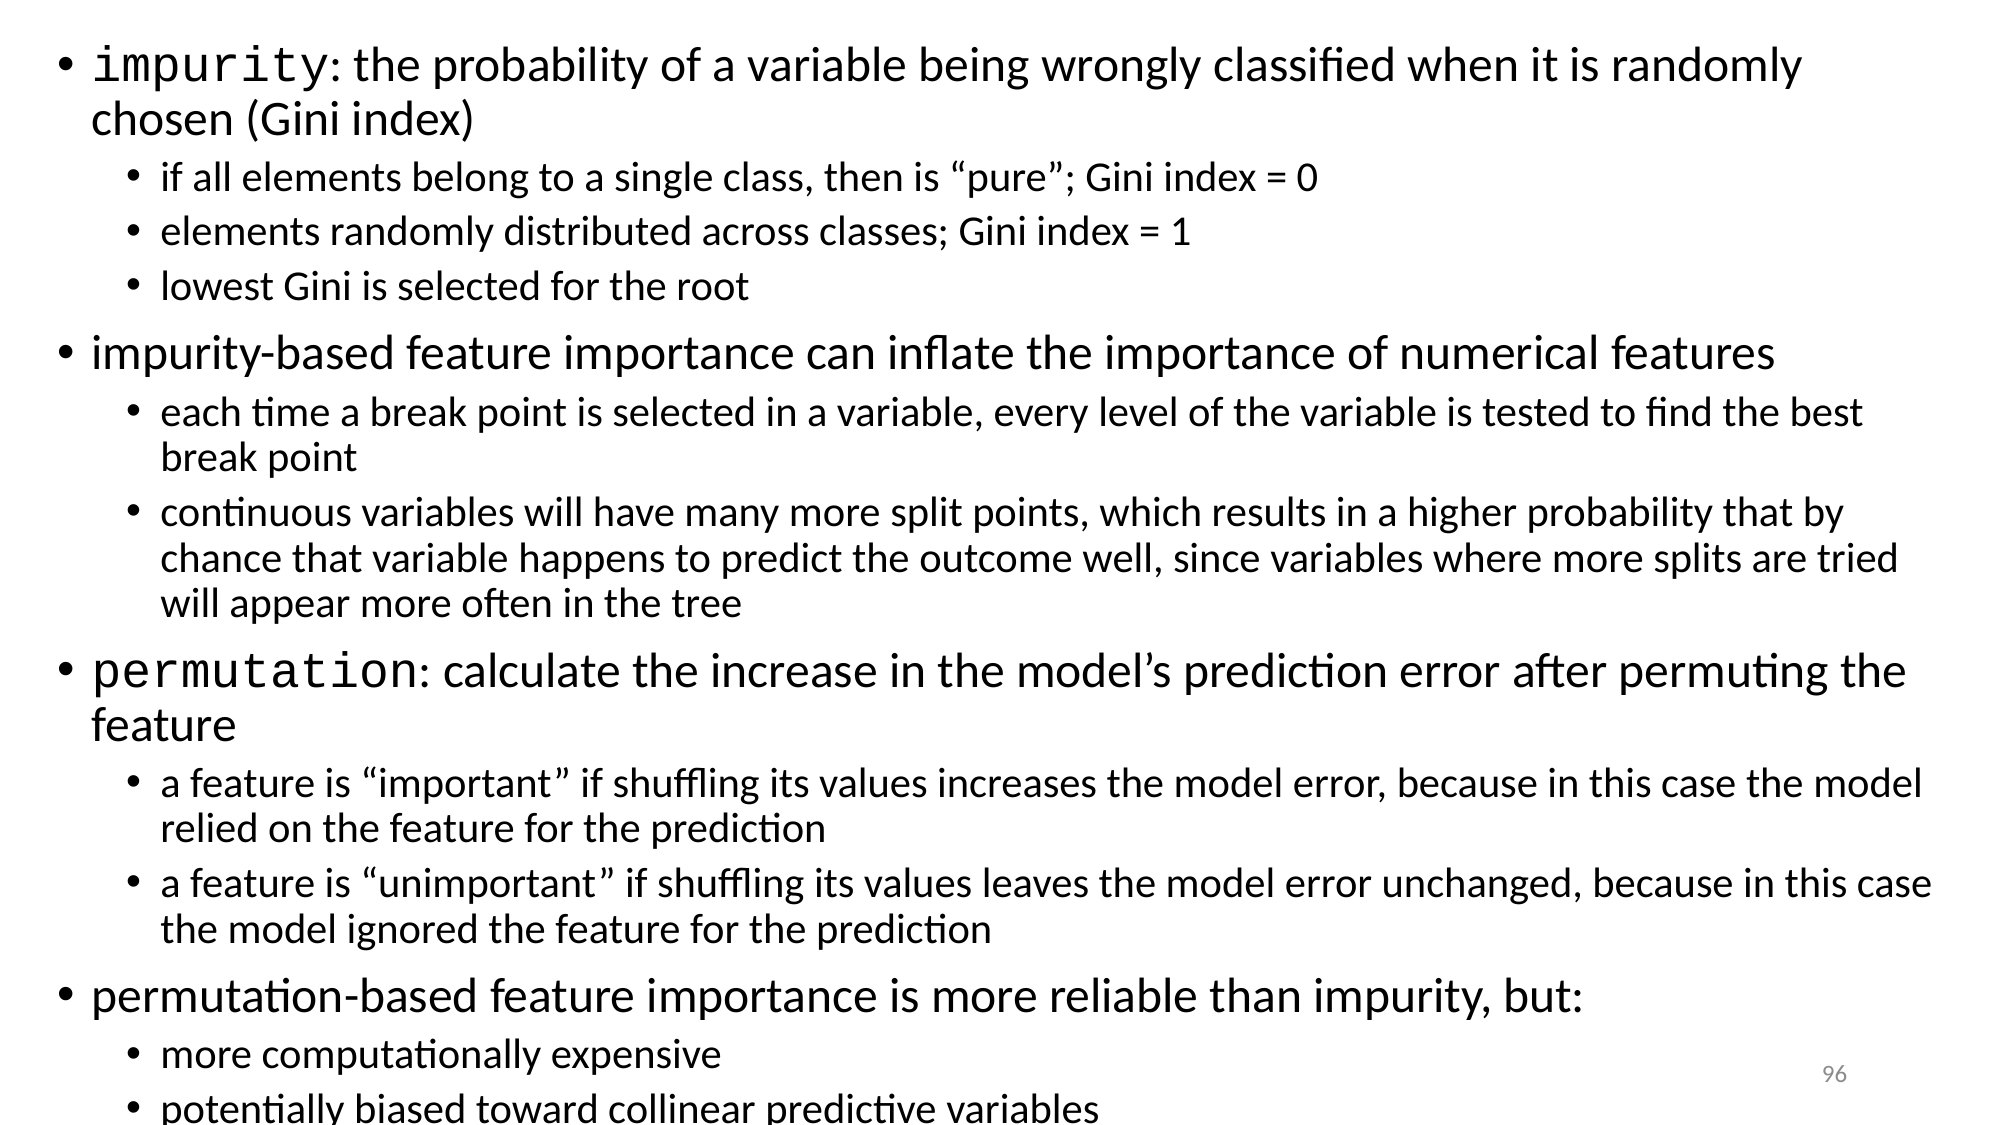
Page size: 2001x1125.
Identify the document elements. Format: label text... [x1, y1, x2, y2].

list impurity: the probability of a variable being wrongly classified when it is randomly chosen (Gini index) if all elements belong to a single class, then is “pure”; Gini index = 0 elements randomly distributed across classes; Gini index = 1 lowest Gini is selected for the root impurity-based feature importance can inflate the importance of numerical features each time a break point is selected in a variable, every level of the variable is tested to find the best break point continuous variables will have many more split points, which results in a higher probability that by chance that variable happens to predict the outcome well, since variables where more splits are tried will appear more often in the tree permutation: calculate the increase in the model’s prediction error after permuting the feature a feature is “important” if shuffling its values increases the model error, because in this case the model relied on the feature for the prediction a feature is “unimportant” if shuffling its values leaves the model error unchanged, because in this case the model ignored the feature for the prediction permutation-based feature importance is more reliable than impurity, but: more computationally expensive potentially biased toward collinear predictive variables [42, 31, 1955, 1125]
slide_number 96 [1412, 1042, 1863, 1103]
